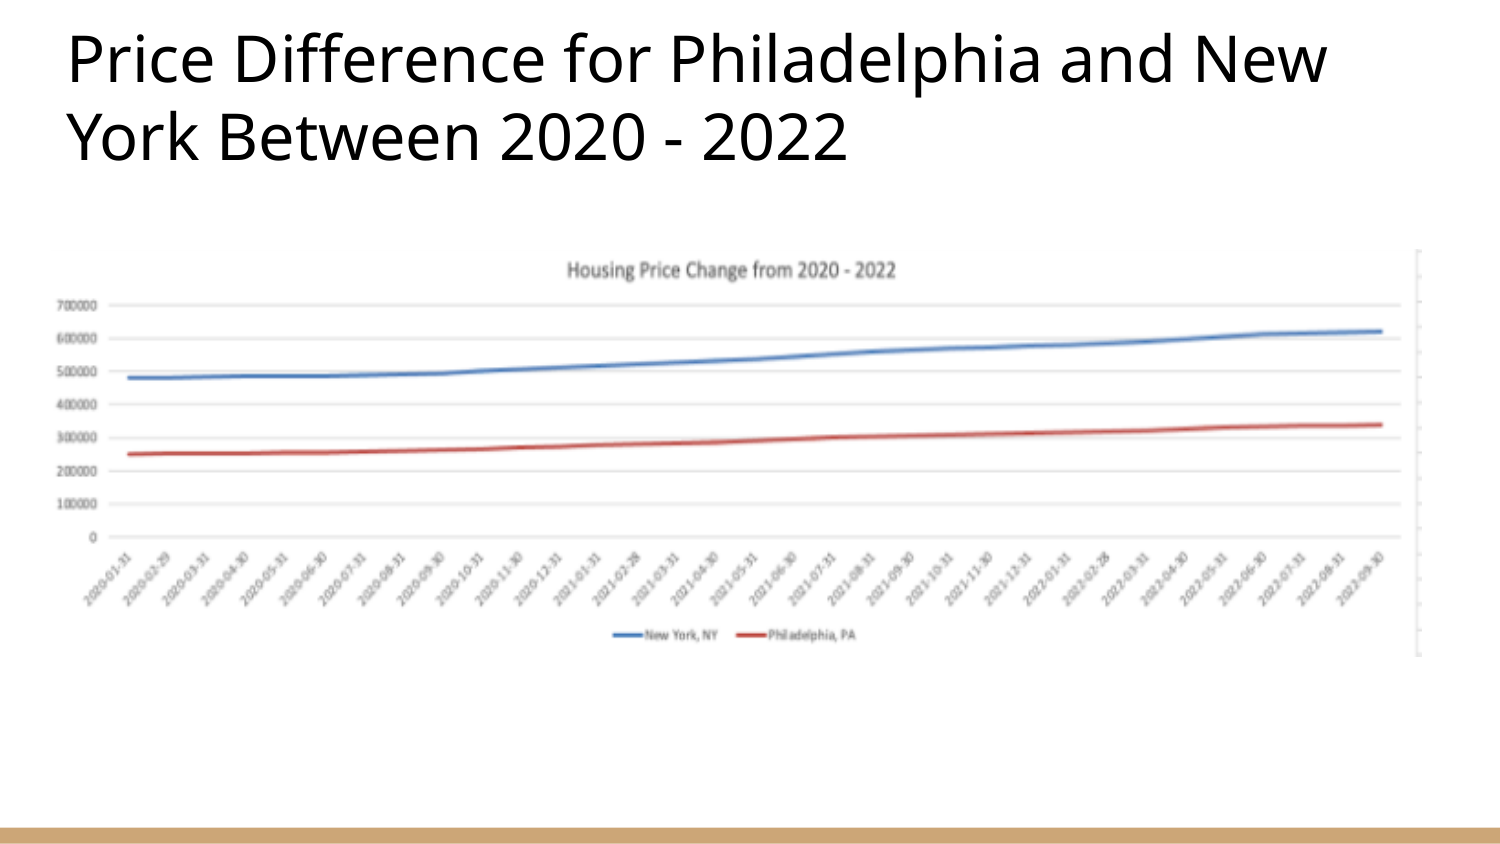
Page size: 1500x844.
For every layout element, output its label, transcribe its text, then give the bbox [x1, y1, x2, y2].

title Price Difference for Philadelphia and New York Between 2020 - 2022 [51, 0, 1449, 189]
picture [50, 249, 1422, 657]
